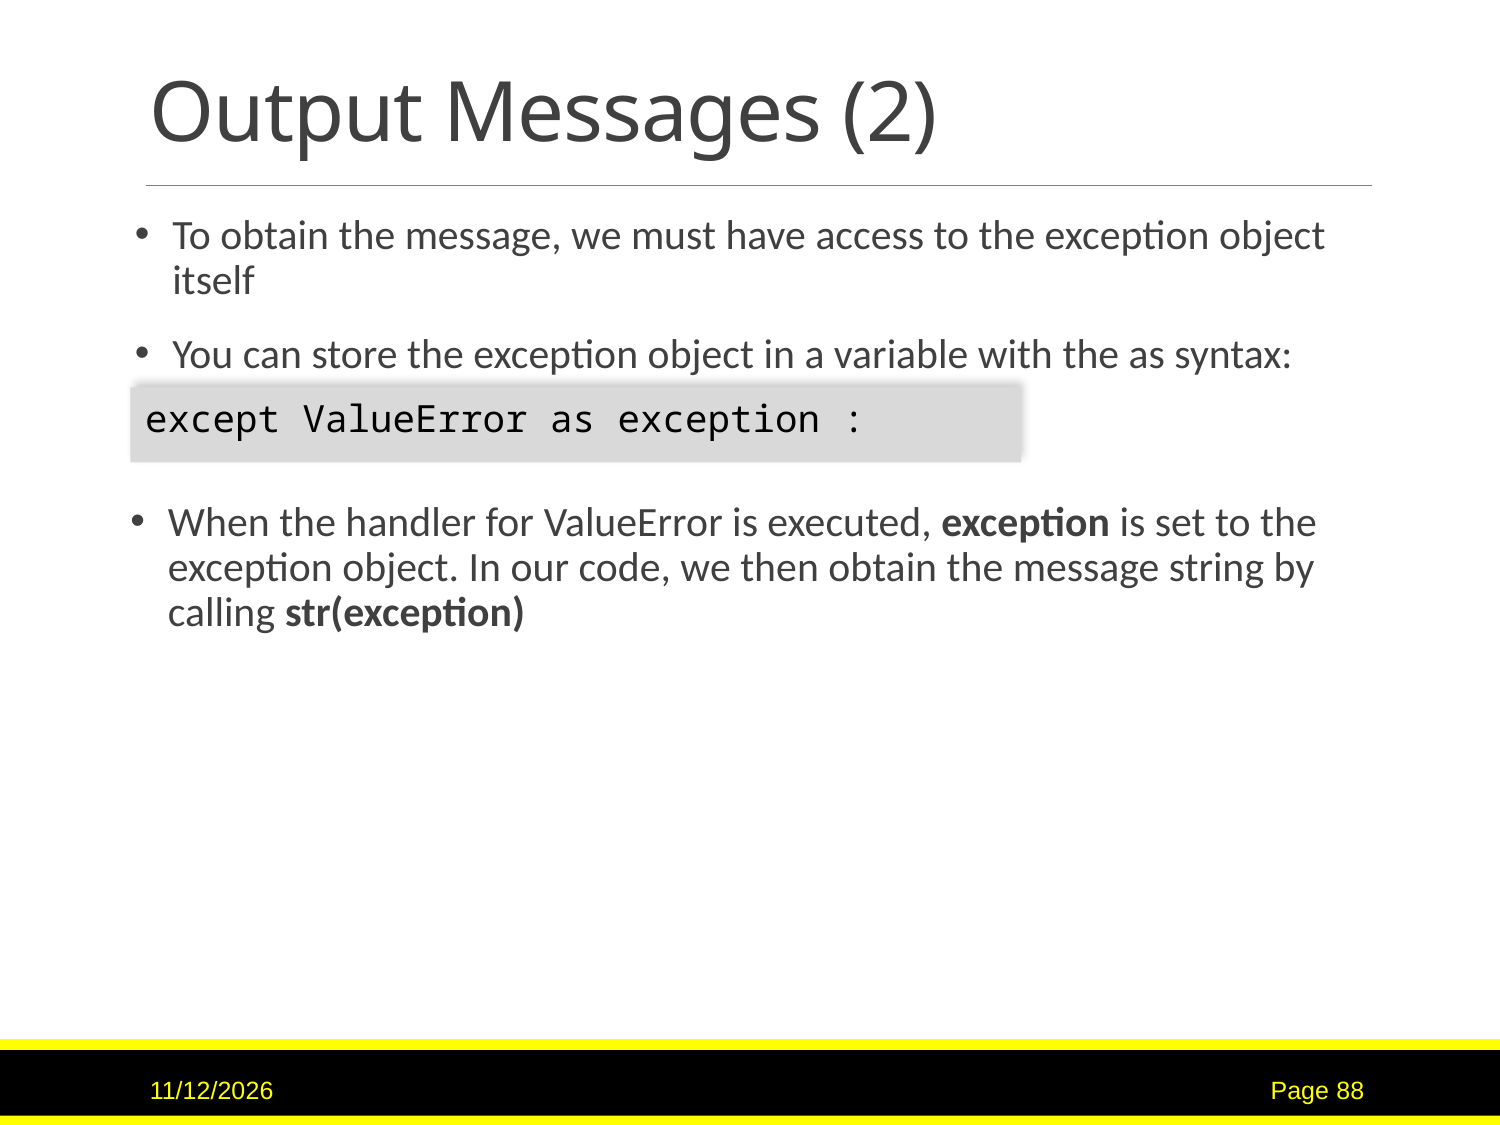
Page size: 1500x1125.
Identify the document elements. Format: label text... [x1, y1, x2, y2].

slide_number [134, 1059, 440, 1120]
title Output Messages (2) [134, 47, 1373, 167]
text_box except ValueError as exception : [130, 387, 1022, 463]
list To obtain the message, we must have access to the exception object itself You can store the exception object in a variable with the as syntax: [134, 205, 1373, 463]
slide_number Page 88 [1217, 1059, 1380, 1120]
text_box When the handler for ValueError is executed, exception is set to the exception object. In our code, we then obtain the message string by calling str(exception) [130, 492, 1368, 672]
